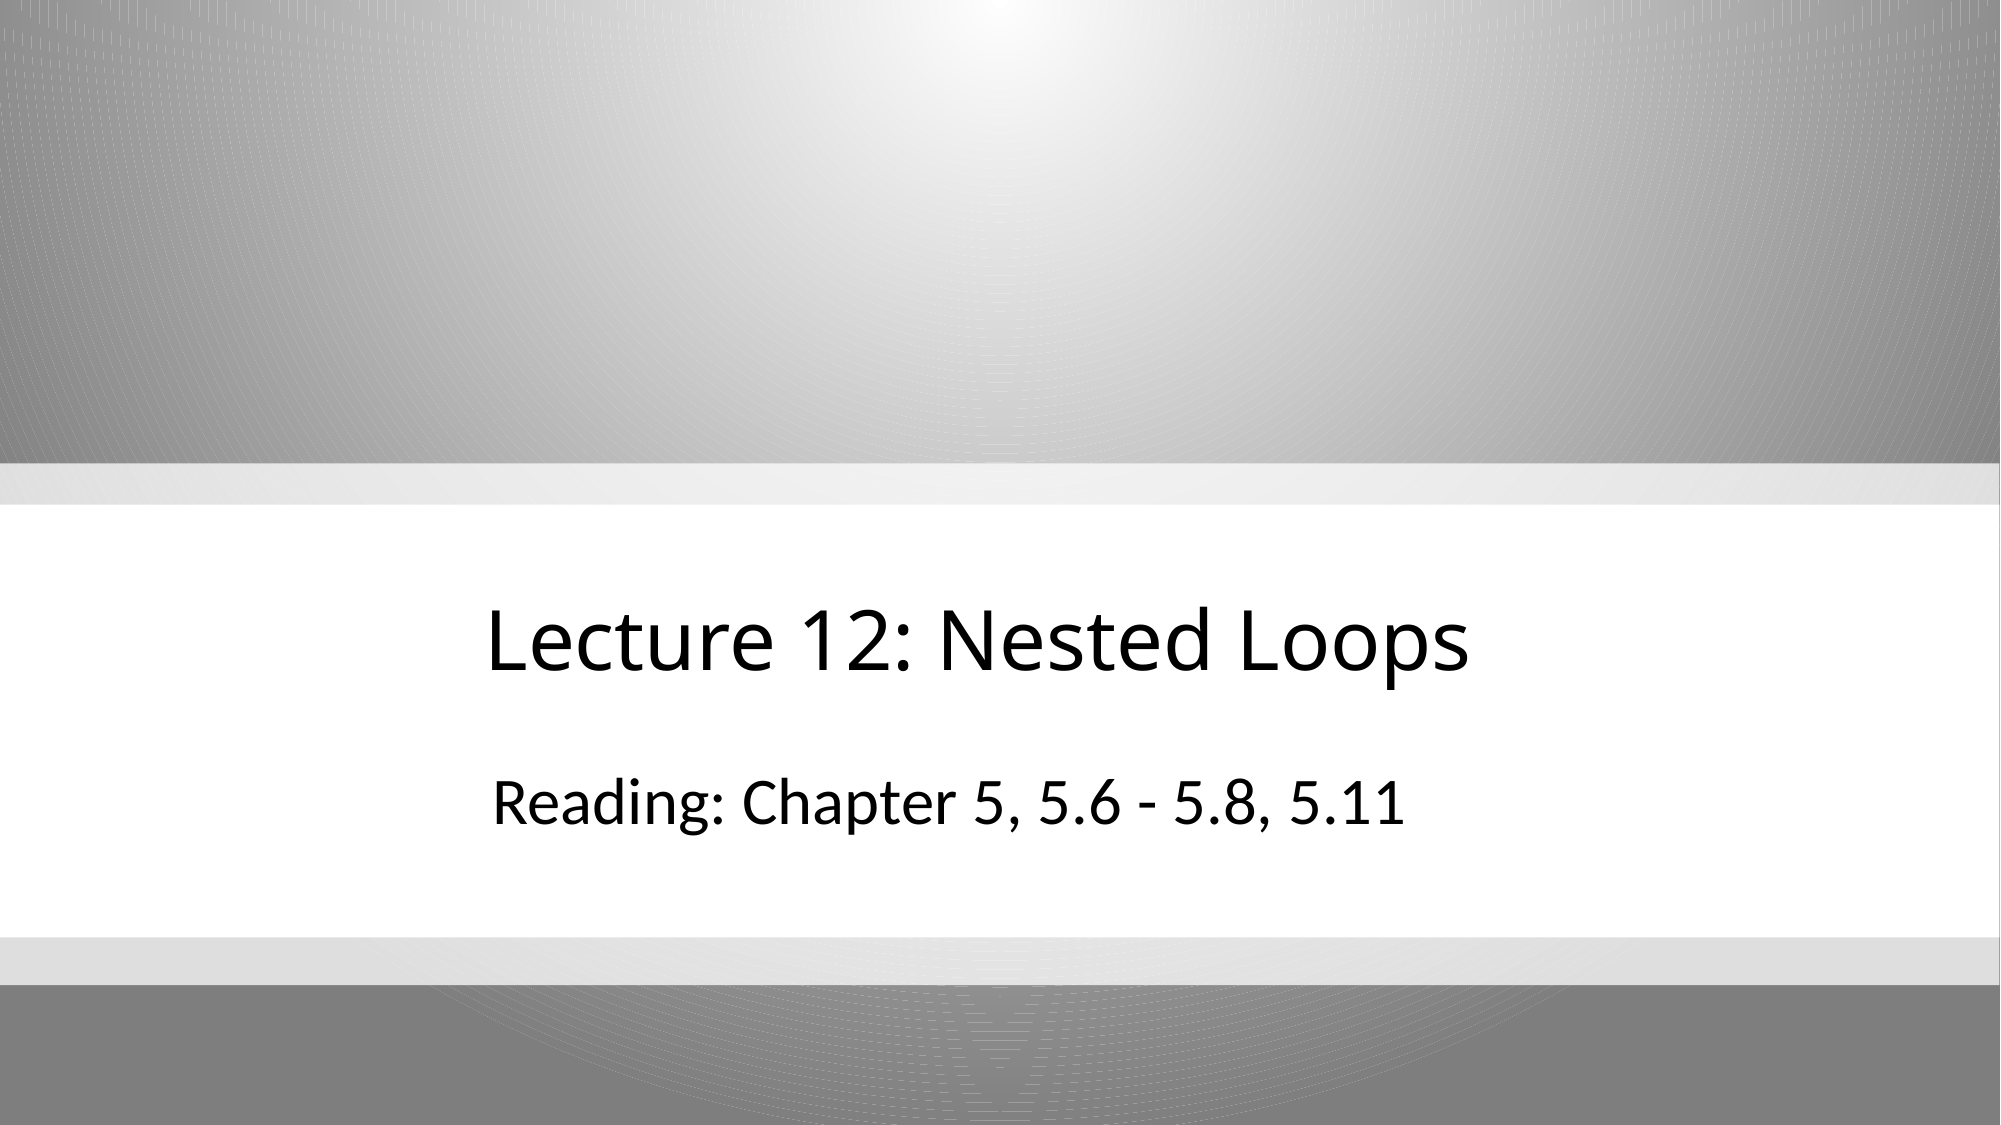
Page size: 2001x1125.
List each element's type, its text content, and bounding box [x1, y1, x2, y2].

title Lecture 12: Nested Loops [169, 537, 1788, 738]
subtitle Reading: Chapter 5, 5.6 - 5.8, 5.11 [249, 750, 1650, 913]
